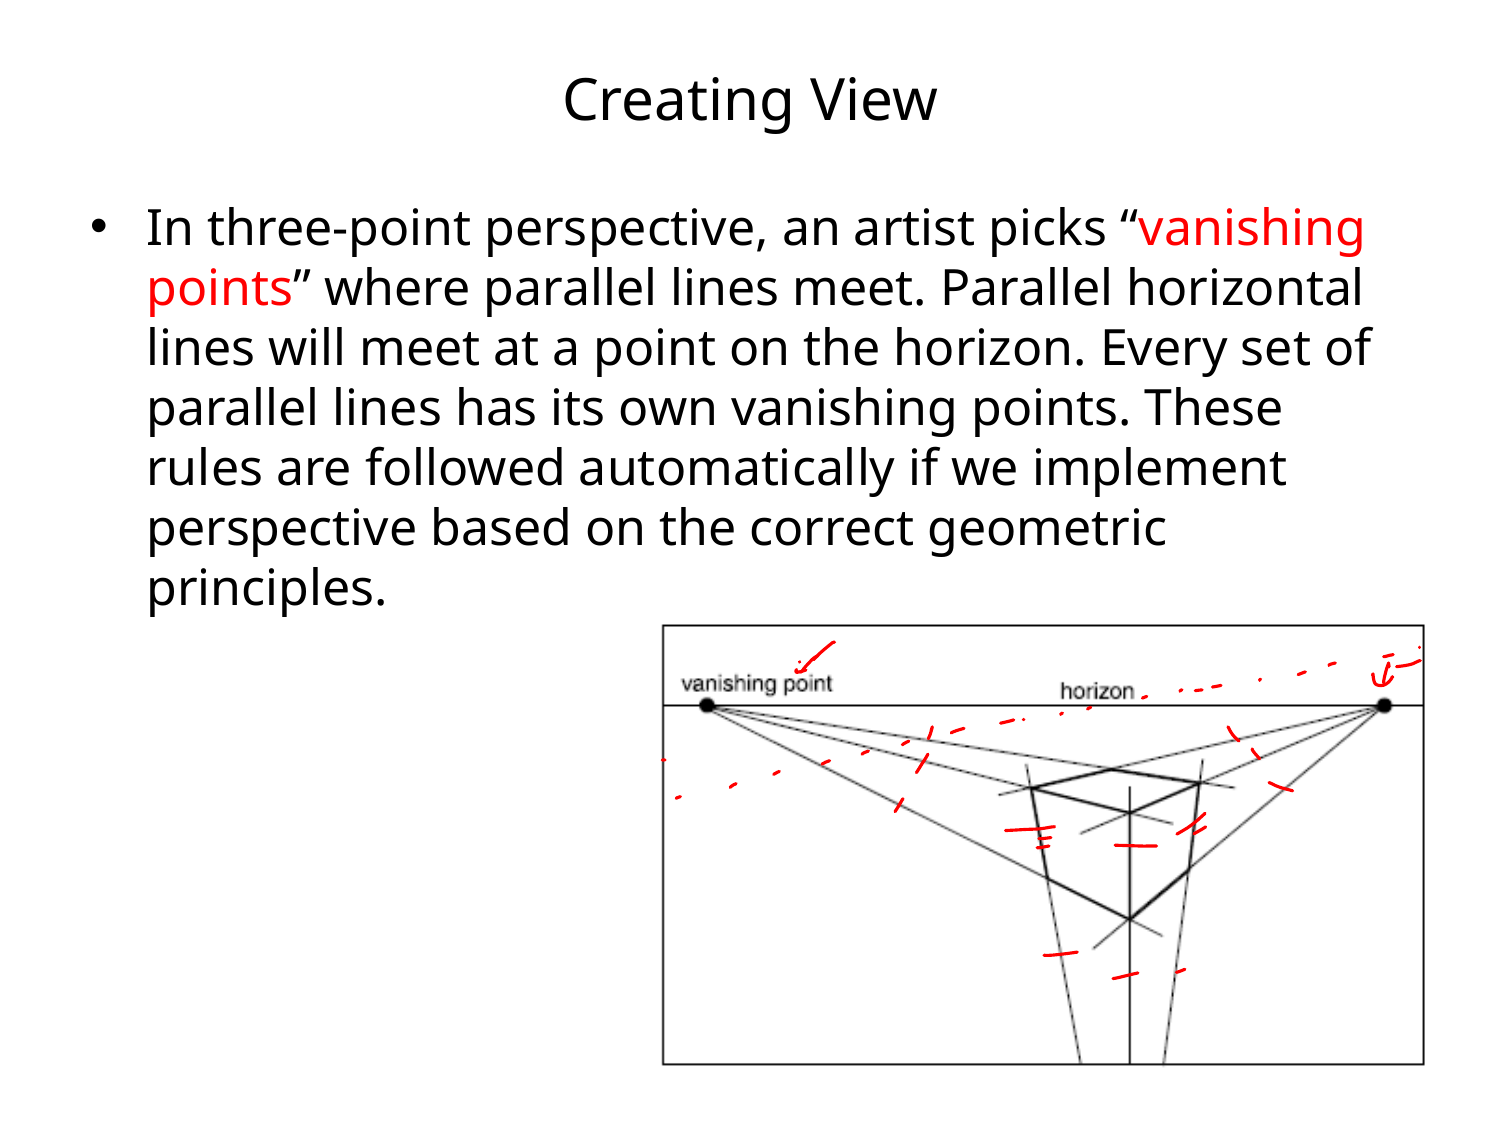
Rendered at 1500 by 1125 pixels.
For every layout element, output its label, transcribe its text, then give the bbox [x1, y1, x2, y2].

title Creating View [75, 45, 1425, 150]
list In three-point perspective, an artist picks “vanishing points” where parallel lines meet. Parallel horizontal lines will meet at a point on the horizon. Every set of parallel lines has its own vanishing points. These rules are followed automatically if we implement perspective based on the correct geometric principles. [75, 187, 1425, 1005]
picture [657, 612, 1438, 1076]
